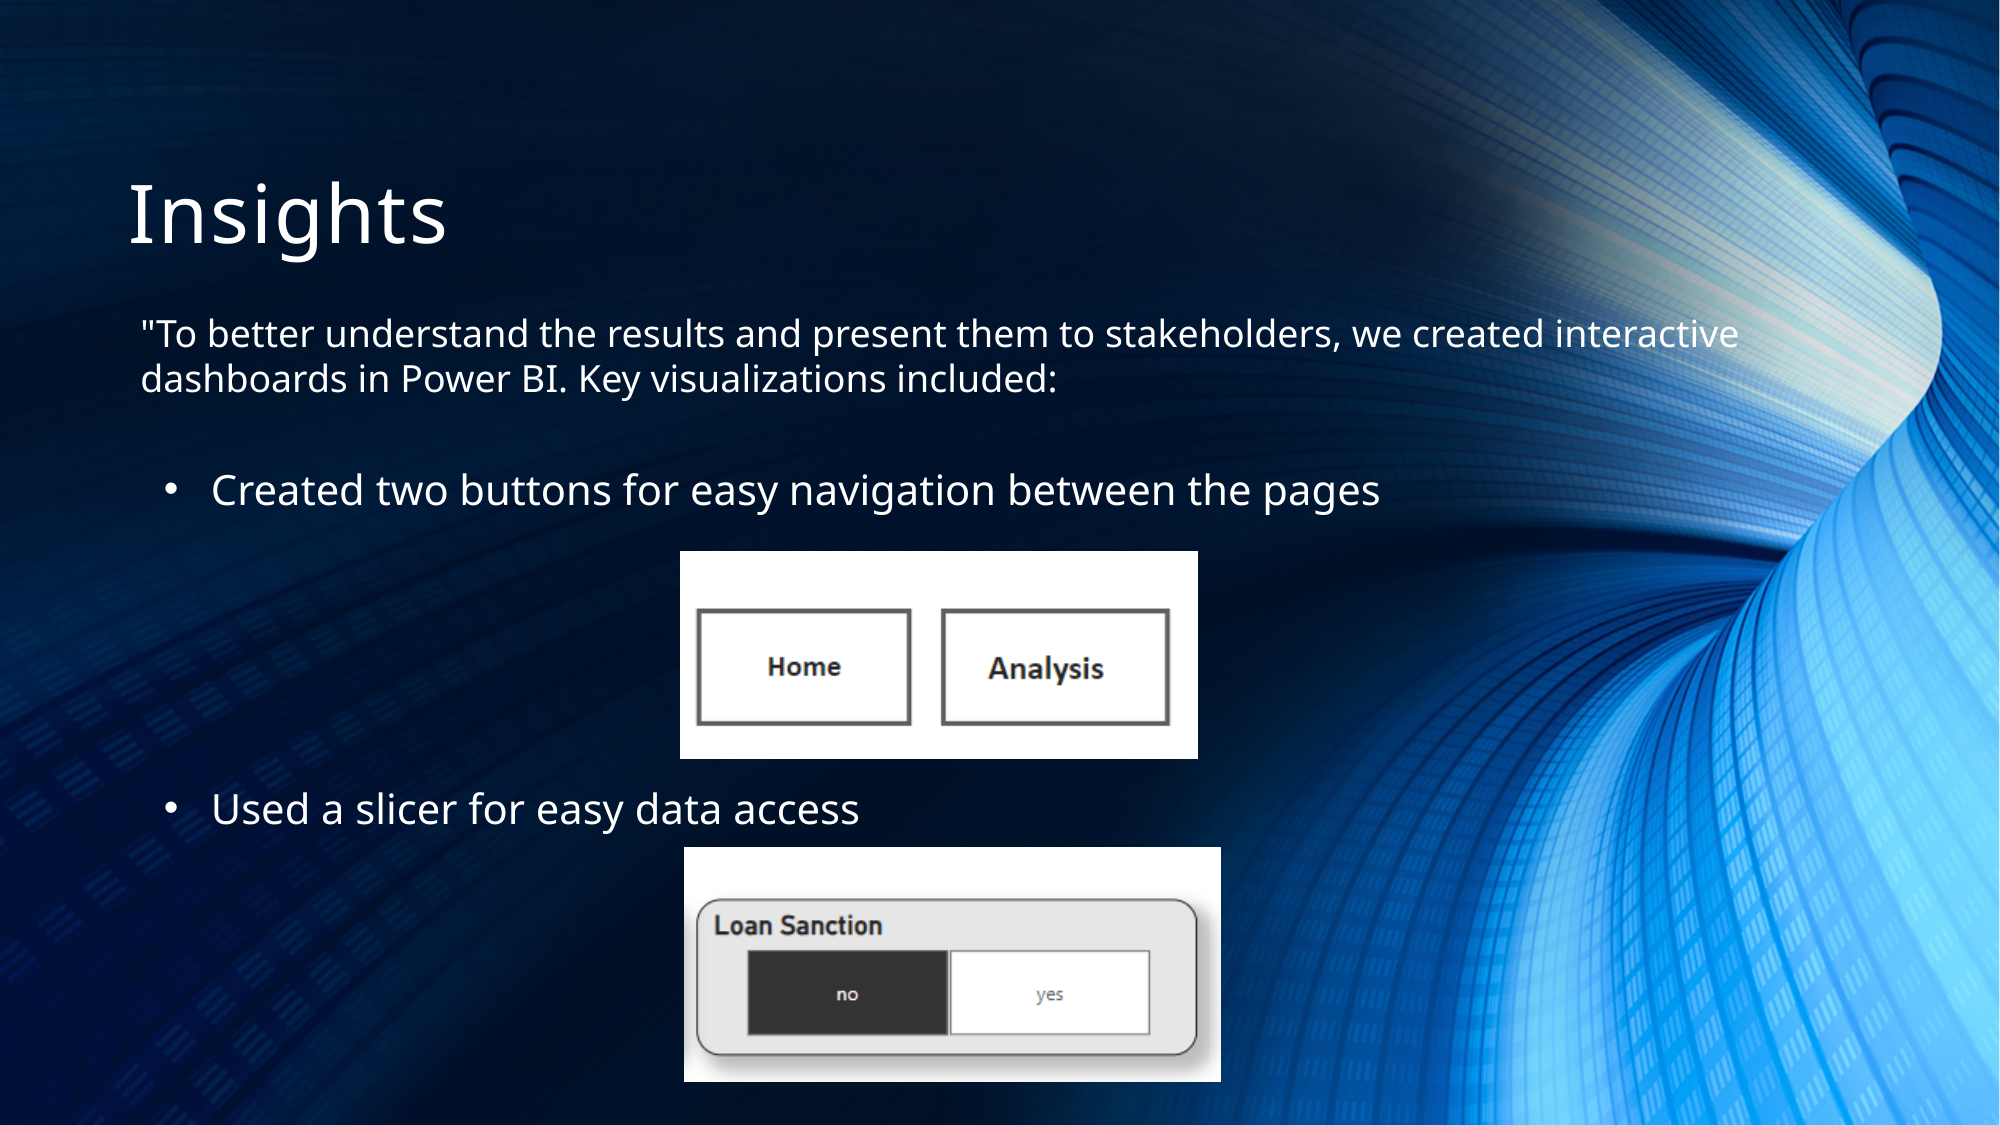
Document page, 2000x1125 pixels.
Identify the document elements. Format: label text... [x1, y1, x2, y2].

picture [0, 0, 2000, 1125]
text_box Used a slicer for easy data access [149, 775, 1744, 840]
text_box Created two buttons for easy navigation between the pages [149, 456, 1567, 611]
text_box "To better understand the results and present them to stakeholders, we created interactive dashboards in Power BI. Key visualizations included: [125, 302, 1780, 408]
title Insights [113, 94, 796, 267]
subtitle [231, 149, 1582, 268]
